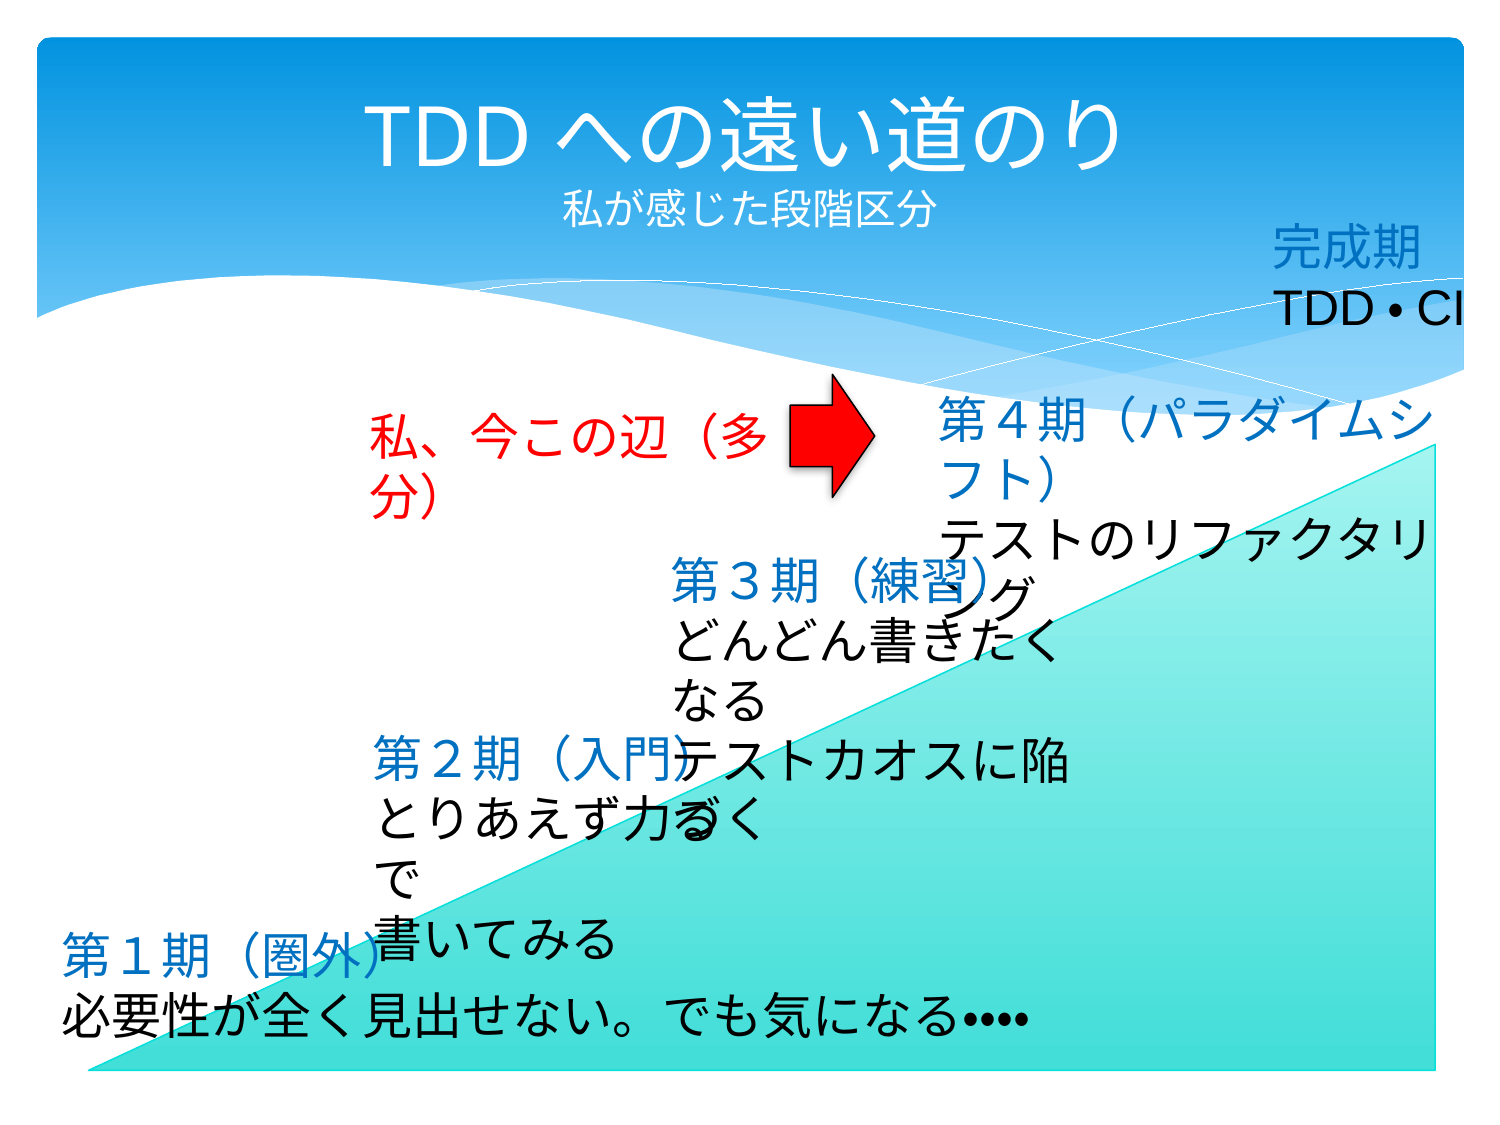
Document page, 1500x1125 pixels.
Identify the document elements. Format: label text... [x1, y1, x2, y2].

text_box 第３期（練習） どんどん書きたくなる テストカオスに陥る [655, 542, 1128, 858]
title TDDへの遠い道のり 私が感じた段階区分 [75, 55, 1425, 261]
text_box [87, 636, 1436, 1072]
text_box 第４期（パラダイムシフト） テストのリファクタリング [922, 381, 1489, 636]
text_box 第１期（圏外） 必要性が全く見出せない。でも気になる・・・・ [47, 916, 1046, 1052]
text_box [813, 373, 876, 499]
text_box 私、今この辺（多分） [354, 398, 813, 533]
text_box 完成期 TDD・CI [1257, 208, 1500, 343]
text_box 第２期（入門） とりあえず力づくで 書いてみる [357, 719, 831, 975]
